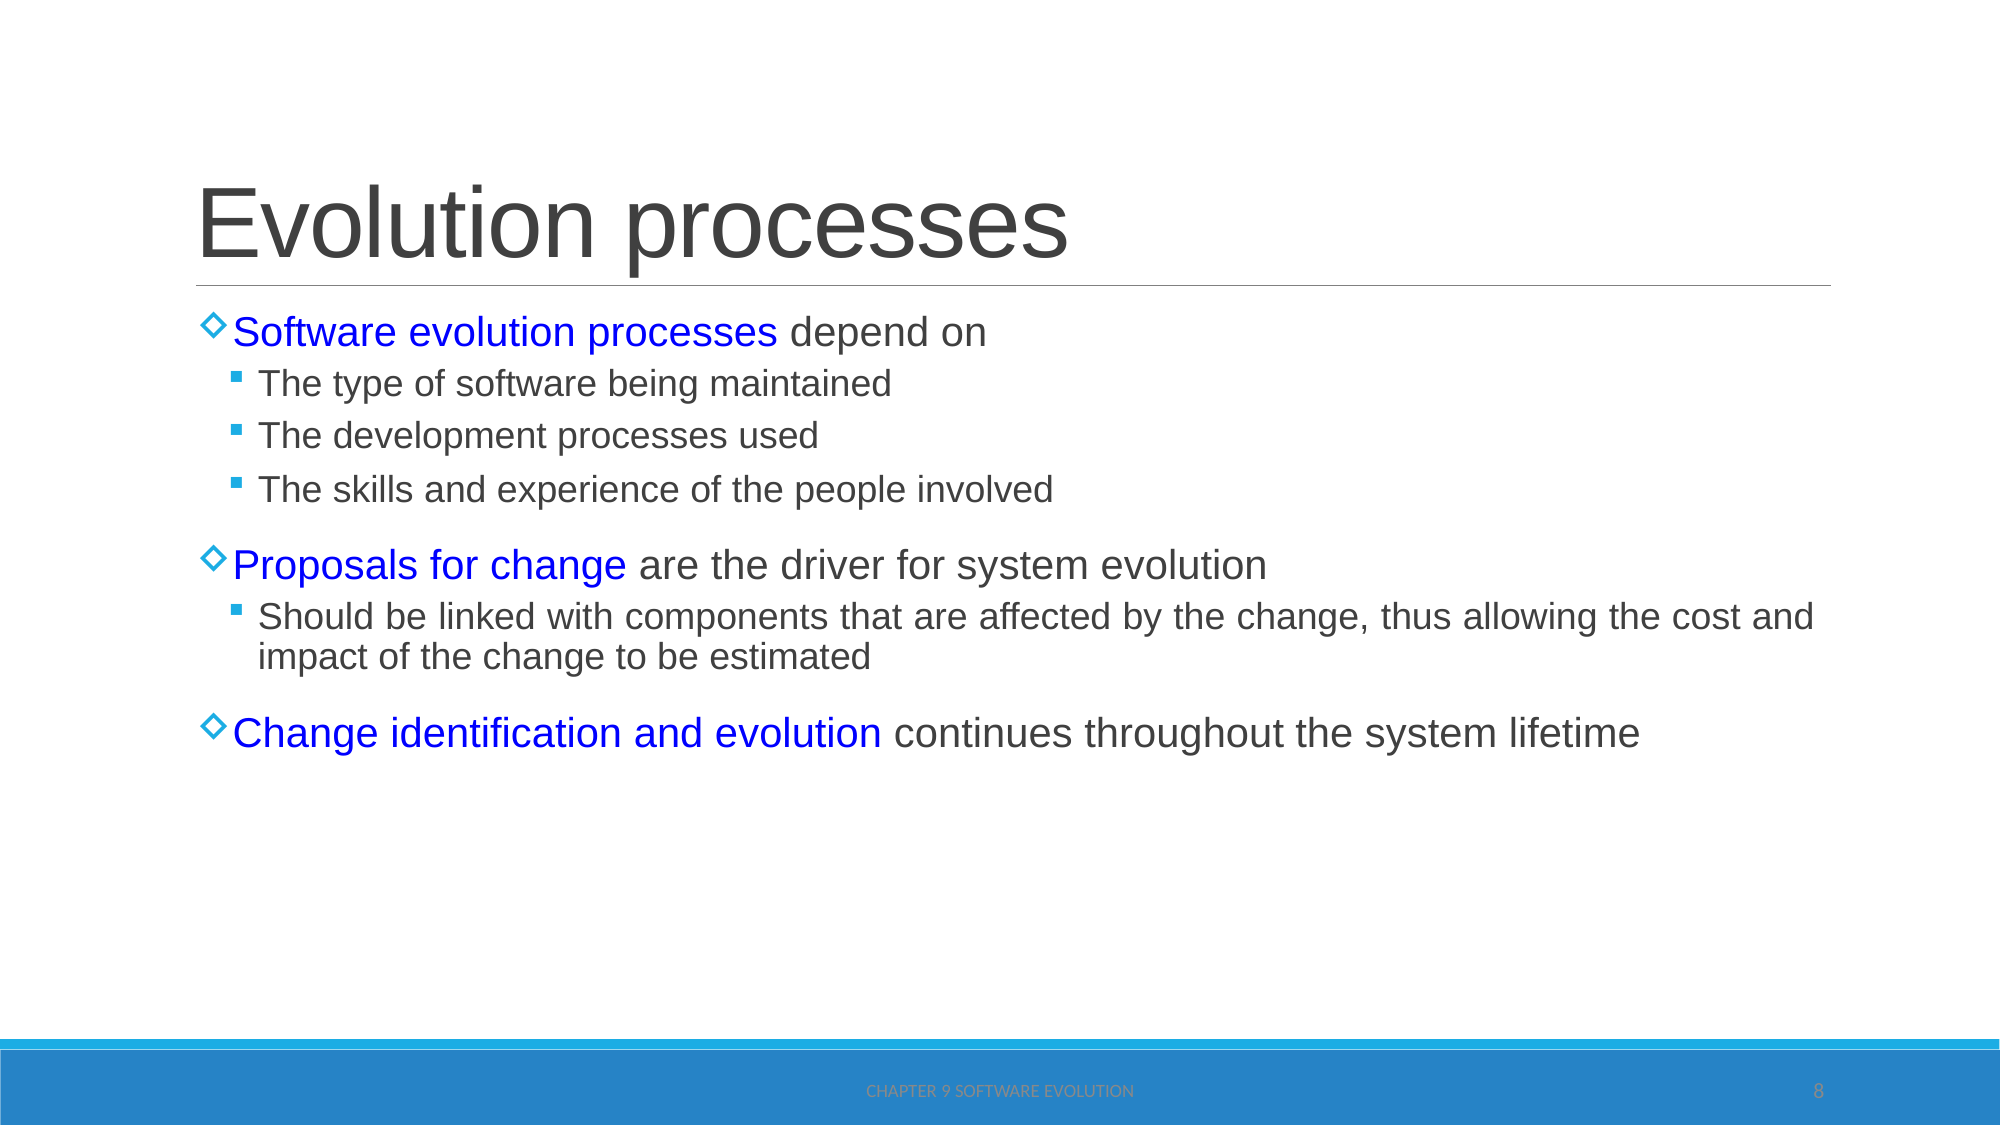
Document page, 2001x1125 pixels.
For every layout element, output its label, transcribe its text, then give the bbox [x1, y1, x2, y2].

title Evolution processes [180, 47, 1830, 285]
slide_number 8 [1624, 1059, 1840, 1120]
list Software evolution processes depend on The type of software being maintained The development processes used The skills and experience of the people involved Proposals for change are the driver for system evolution Should be linked with components that are affected by the change, thus allowing the cost and impact of the change to be estimated Change identification and evolution continues throughout the system lifetime [180, 302, 1830, 963]
footer Chapter 9 Software evolution [604, 1059, 1396, 1120]
